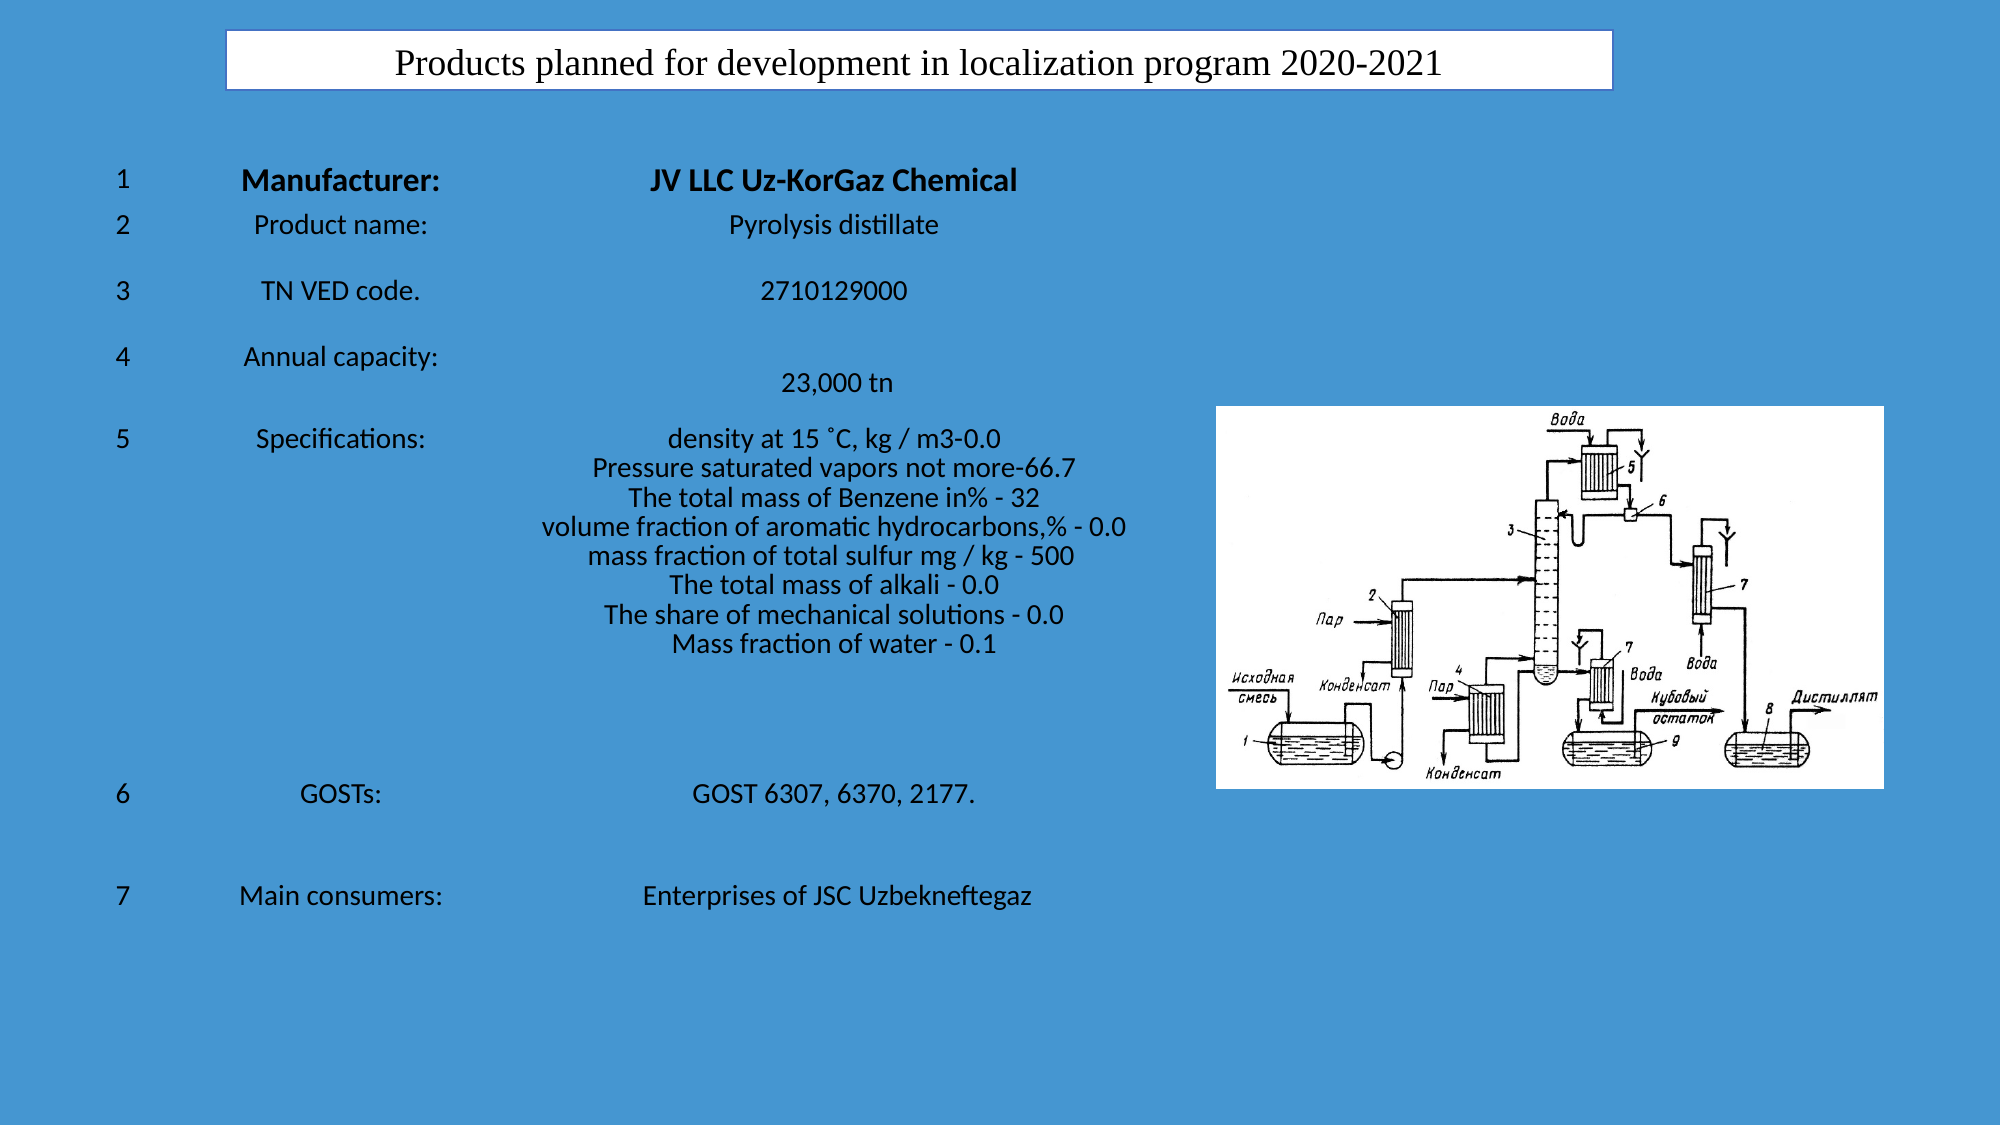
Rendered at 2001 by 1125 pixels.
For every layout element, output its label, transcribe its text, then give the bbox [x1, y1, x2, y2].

table_cell 5 [93, 425, 153, 781]
table_header Manufacturer: [153, 166, 529, 211]
table_cell 6 [93, 781, 153, 882]
table_header JV LLC Uz-KorGaz Chemical [529, 166, 1139, 211]
table_cell Annual capacity: [153, 344, 529, 425]
table_cell 2 [93, 211, 153, 277]
text_box Products planned for development in localization program 2020-2021 [225, 29, 1614, 91]
table_cell GOST 6307, 6370, 2177. [529, 781, 1139, 882]
table_cell Main consumers: [153, 882, 529, 968]
table_cell TN VED code. [153, 277, 529, 344]
table_header 1 [93, 166, 153, 211]
table_cell 3 [93, 277, 153, 344]
table_cell 7 [93, 882, 153, 968]
table_cell 23,000 tn [529, 344, 1139, 425]
picture [1216, 406, 1884, 790]
table_cell 4 [93, 344, 153, 425]
table_cell Enterprises of JSC Uzbekneftegaz [529, 882, 1139, 968]
table_cell Specifications: [153, 425, 529, 781]
table_cell density at 15 ˚С, kg / m3-0.0 Pressure saturated vapors not more-66.7 The total mass of Benzene in% - 32 volume fraction of aromatic hydrocarbons,% - 0.0 mass fraction of total sulfur mg / kg - 500 The total mass of alkali - 0.0 The share of mechanical solutions - 0.0 Mass fraction of water - 0.1 [529, 425, 1139, 781]
table_cell Product name: [153, 211, 529, 277]
table_cell Pyrolysis distillate [529, 211, 1139, 277]
table_cell GOSTs: [153, 781, 529, 882]
table_cell 2710129000 [529, 277, 1139, 344]
